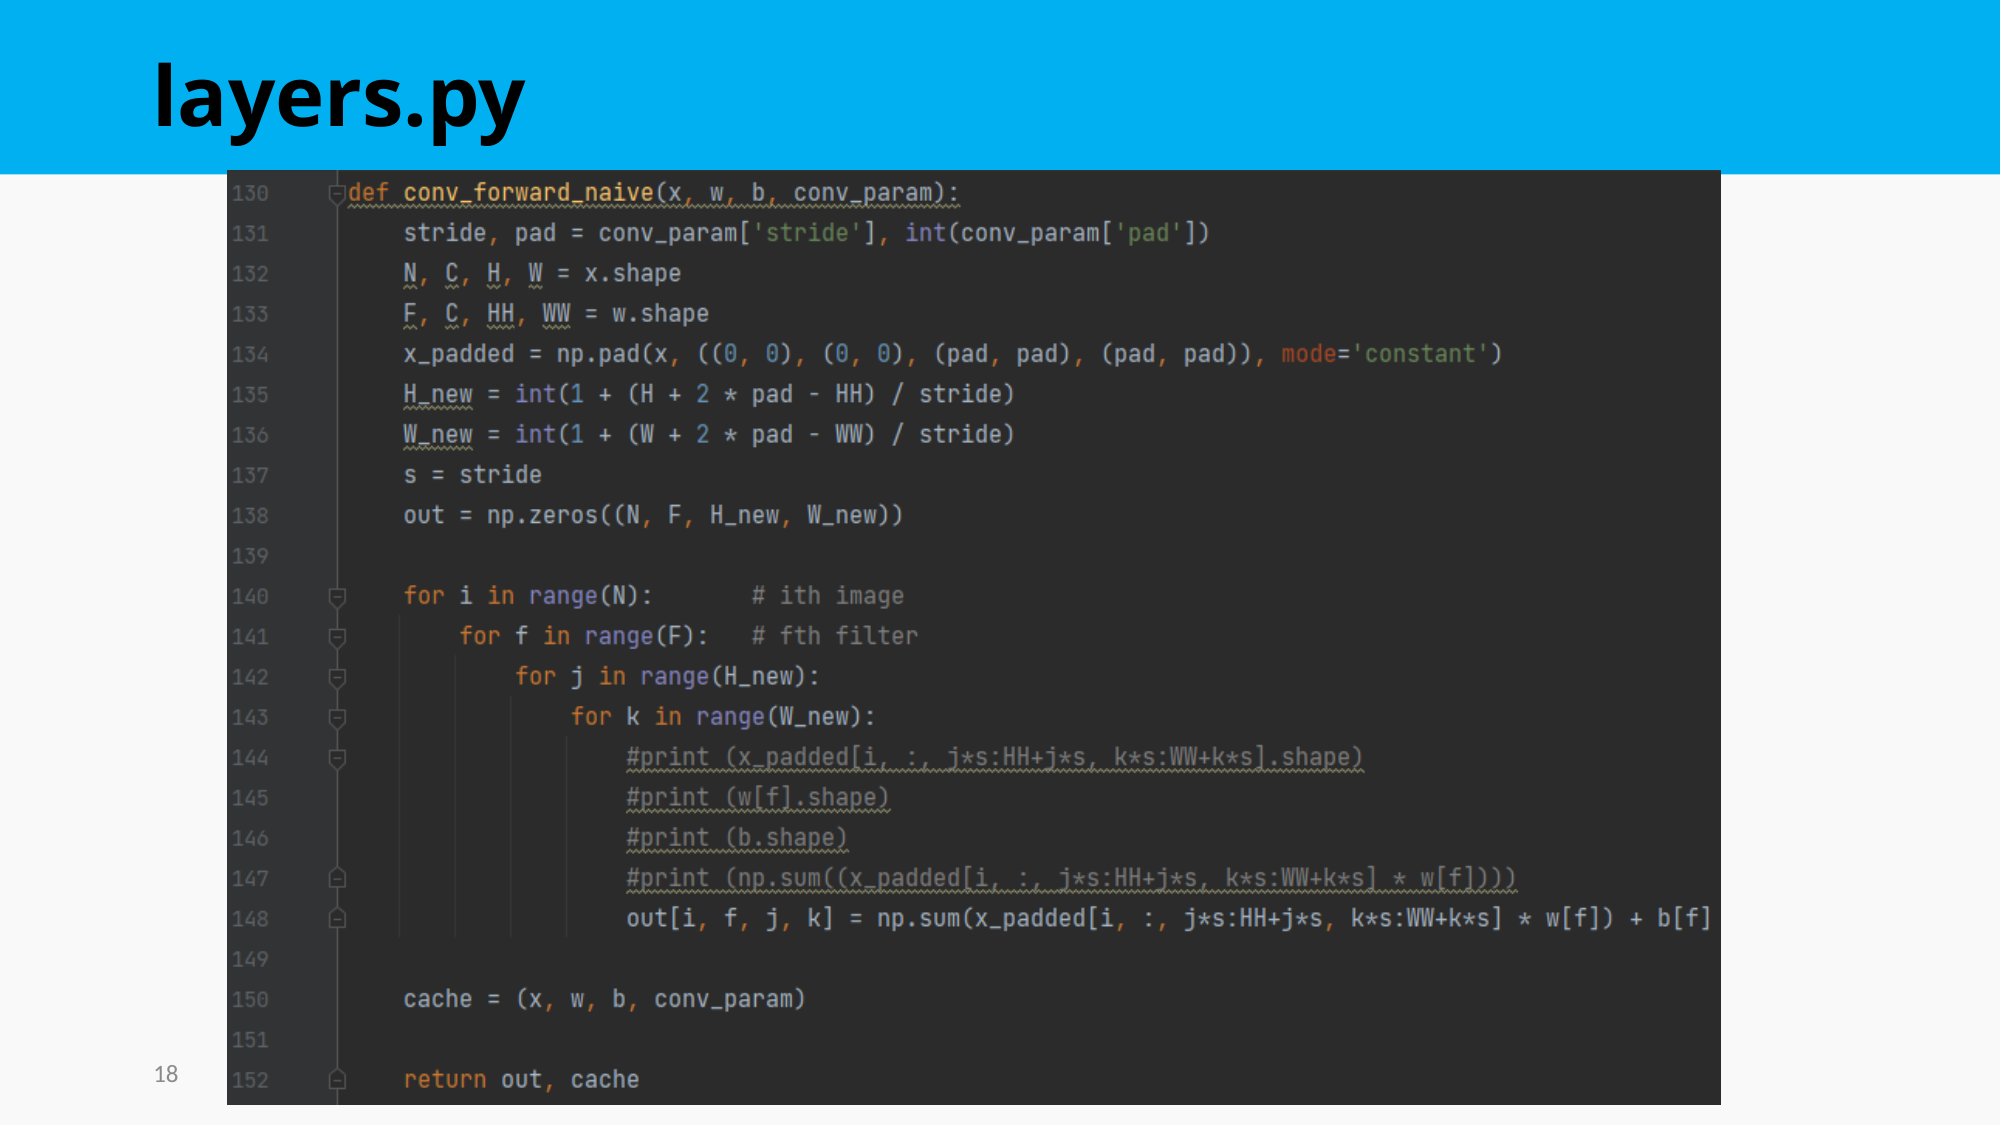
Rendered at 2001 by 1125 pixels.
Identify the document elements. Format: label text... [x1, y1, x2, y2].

title layers.py [137, 27, 1863, 172]
picture [226, 171, 1721, 1105]
